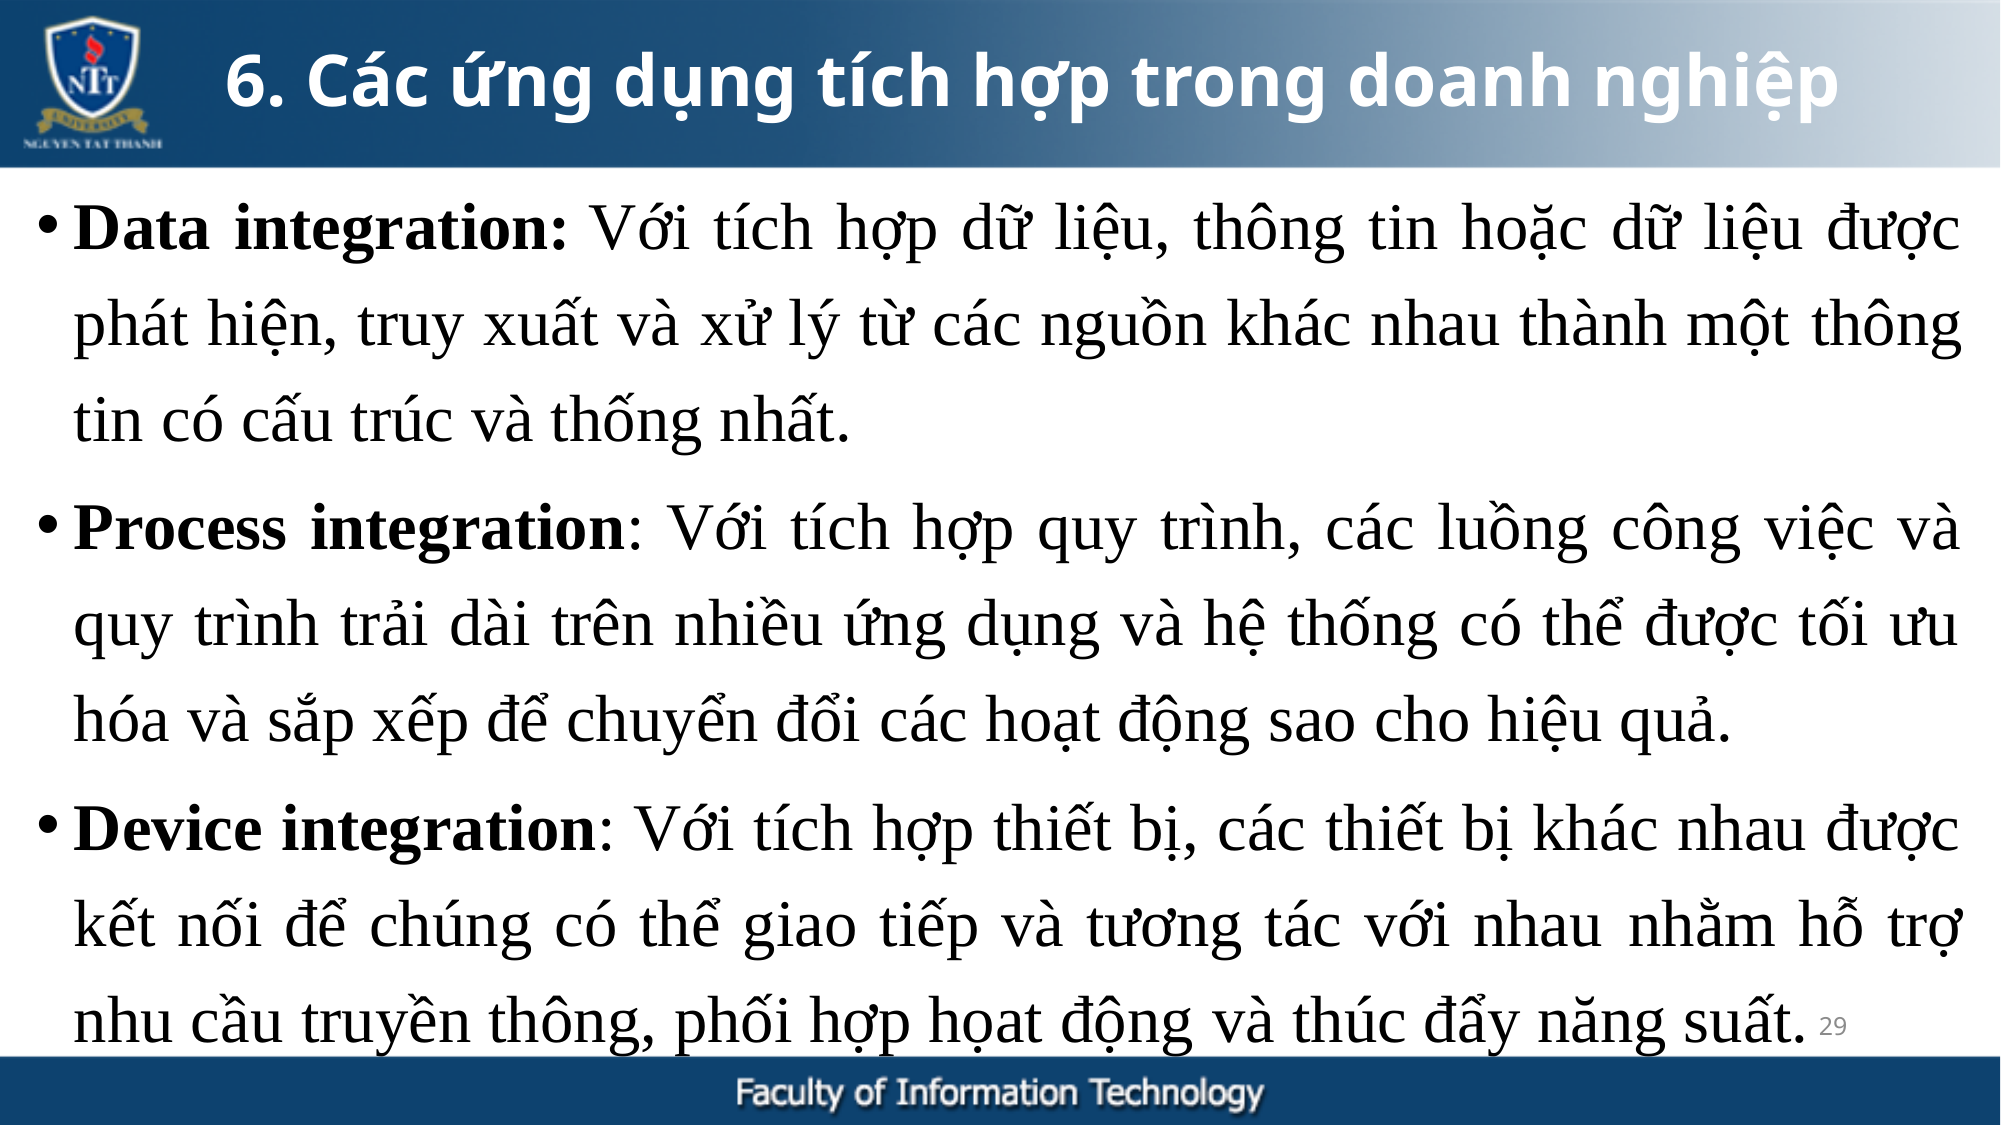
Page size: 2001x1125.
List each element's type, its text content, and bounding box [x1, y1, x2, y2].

slide_number 29 [1412, 997, 1863, 1058]
picture [0, 0, 2001, 1125]
list Data integration: Với tích hợp dữ liệu, thông tin hoặc dữ liệu được phát hiện, truy xuất và xử lý từ các nguồn khác nhau thành một thông tin có cấu trúc và thống nhất. Process integration: Với tích hợp quy trình, các luồng công việc và quy trình trải dài trên nhiều ứng dụng và hệ thống có thể được tối ưu hóa và sắp xếp để chuyển đổi các hoạt động sao cho hiệu quả. Device integration: Với tích hợp thiết bị, các thiết bị khác nhau được kết nối để chúng có thể giao tiếp và tương tác với nhau nhằm hỗ trợ nhu cầu truyền thông, phối hợp họat động và thúc đẩy năng suất. [21, 159, 1979, 1026]
title 6. Các ứng dụng tích hợp trong doanh nghiệp [210, 4, 1953, 164]
